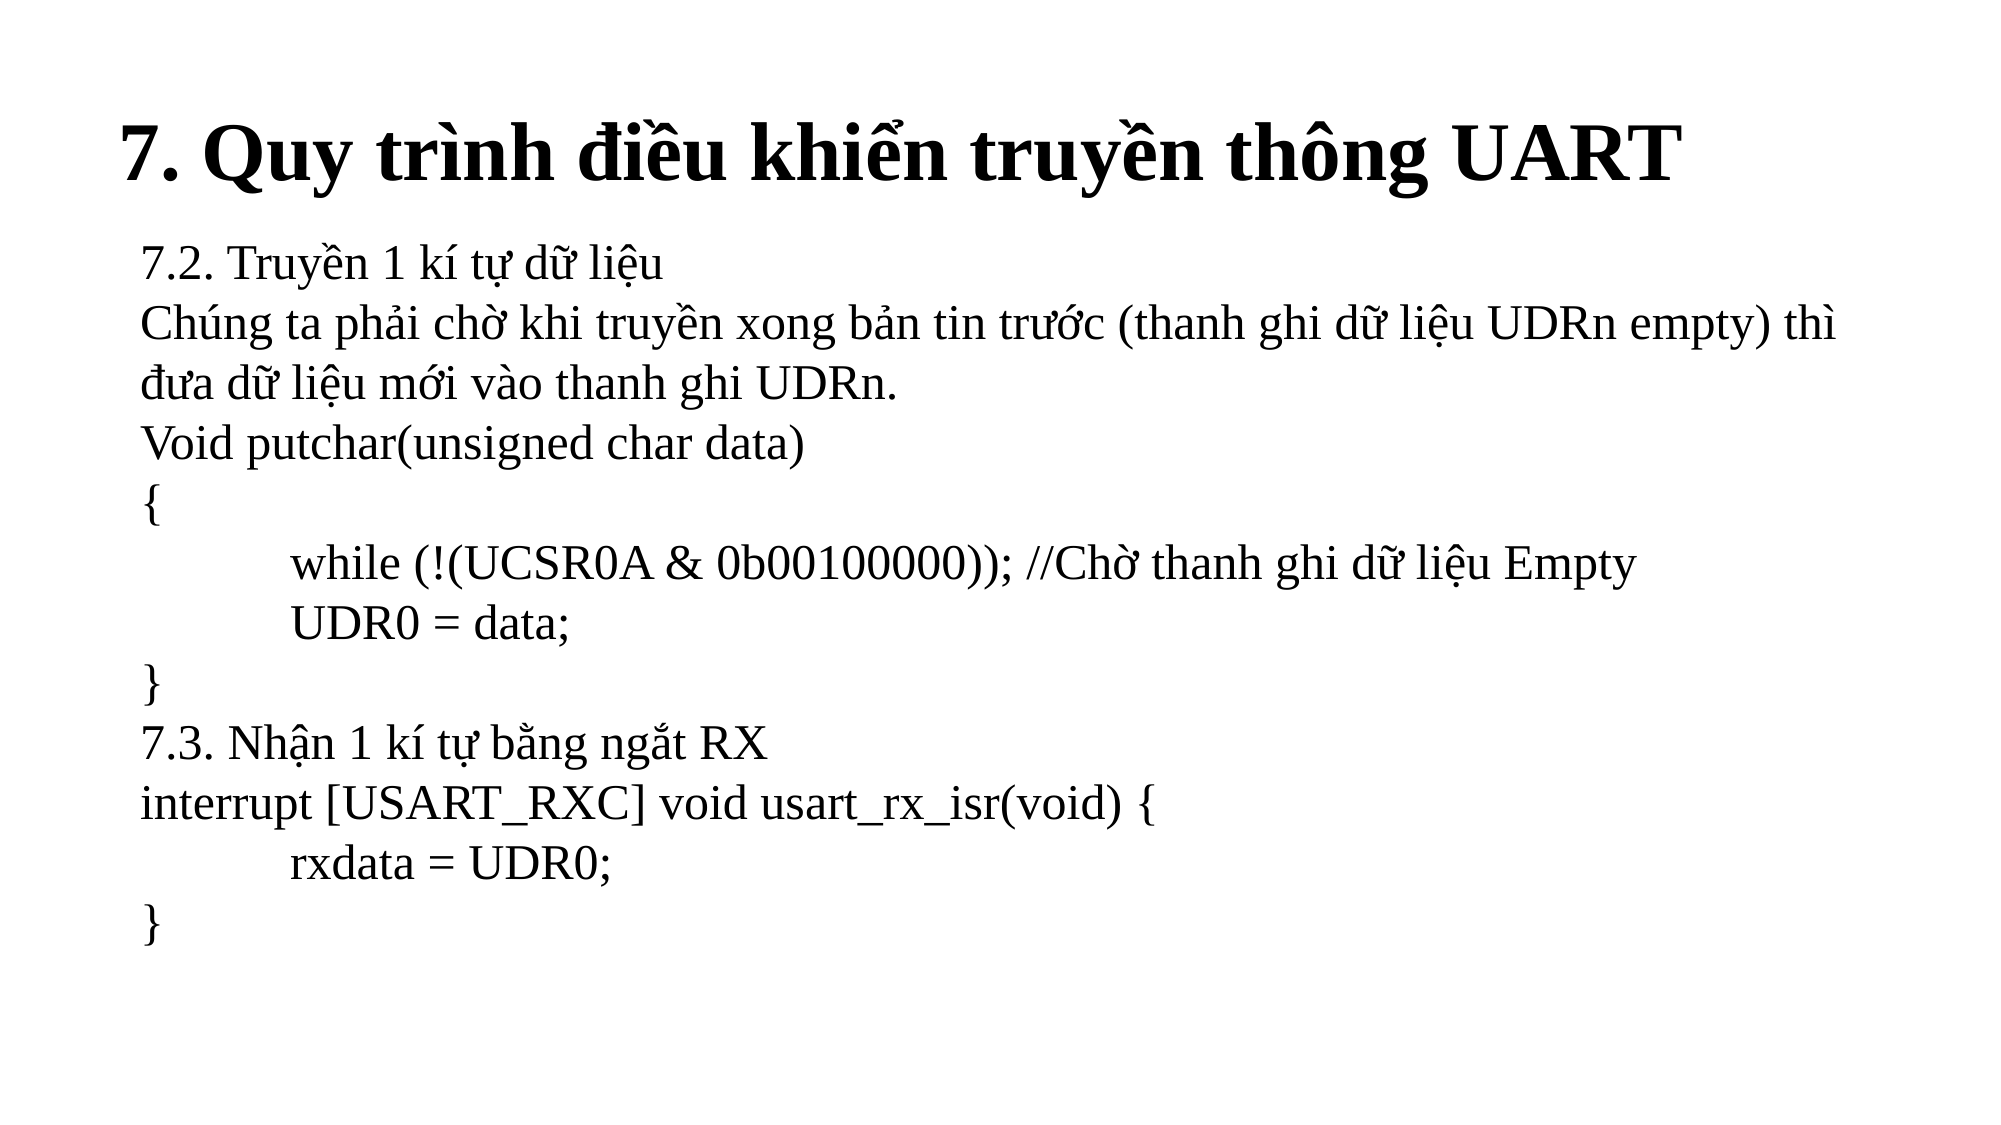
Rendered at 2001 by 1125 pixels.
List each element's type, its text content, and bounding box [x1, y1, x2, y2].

text_box 7.2. Truyền 1 kí tự dữ liệu Chúng ta phải chờ khi truyền xong bản tin trước (thanh ghi dữ liệu UDRn empty) thì đưa dữ liệu mới vào thanh ghi UDRn. Void putchar(unsigned char data) { while (!(UCSR0A & 0b00100000)); //Chờ thanh ghi dữ liệu Empty UDR0 = data; } 7.3. Nhận 1 kí tự bằng ngắt RX interrupt [USART_RXC] void usart_rx_isr(void) { rxdata = UDR0; } [125, 221, 1885, 957]
subtitle 7. Quy trình điều khiển truyền thông UART [103, 100, 1885, 245]
